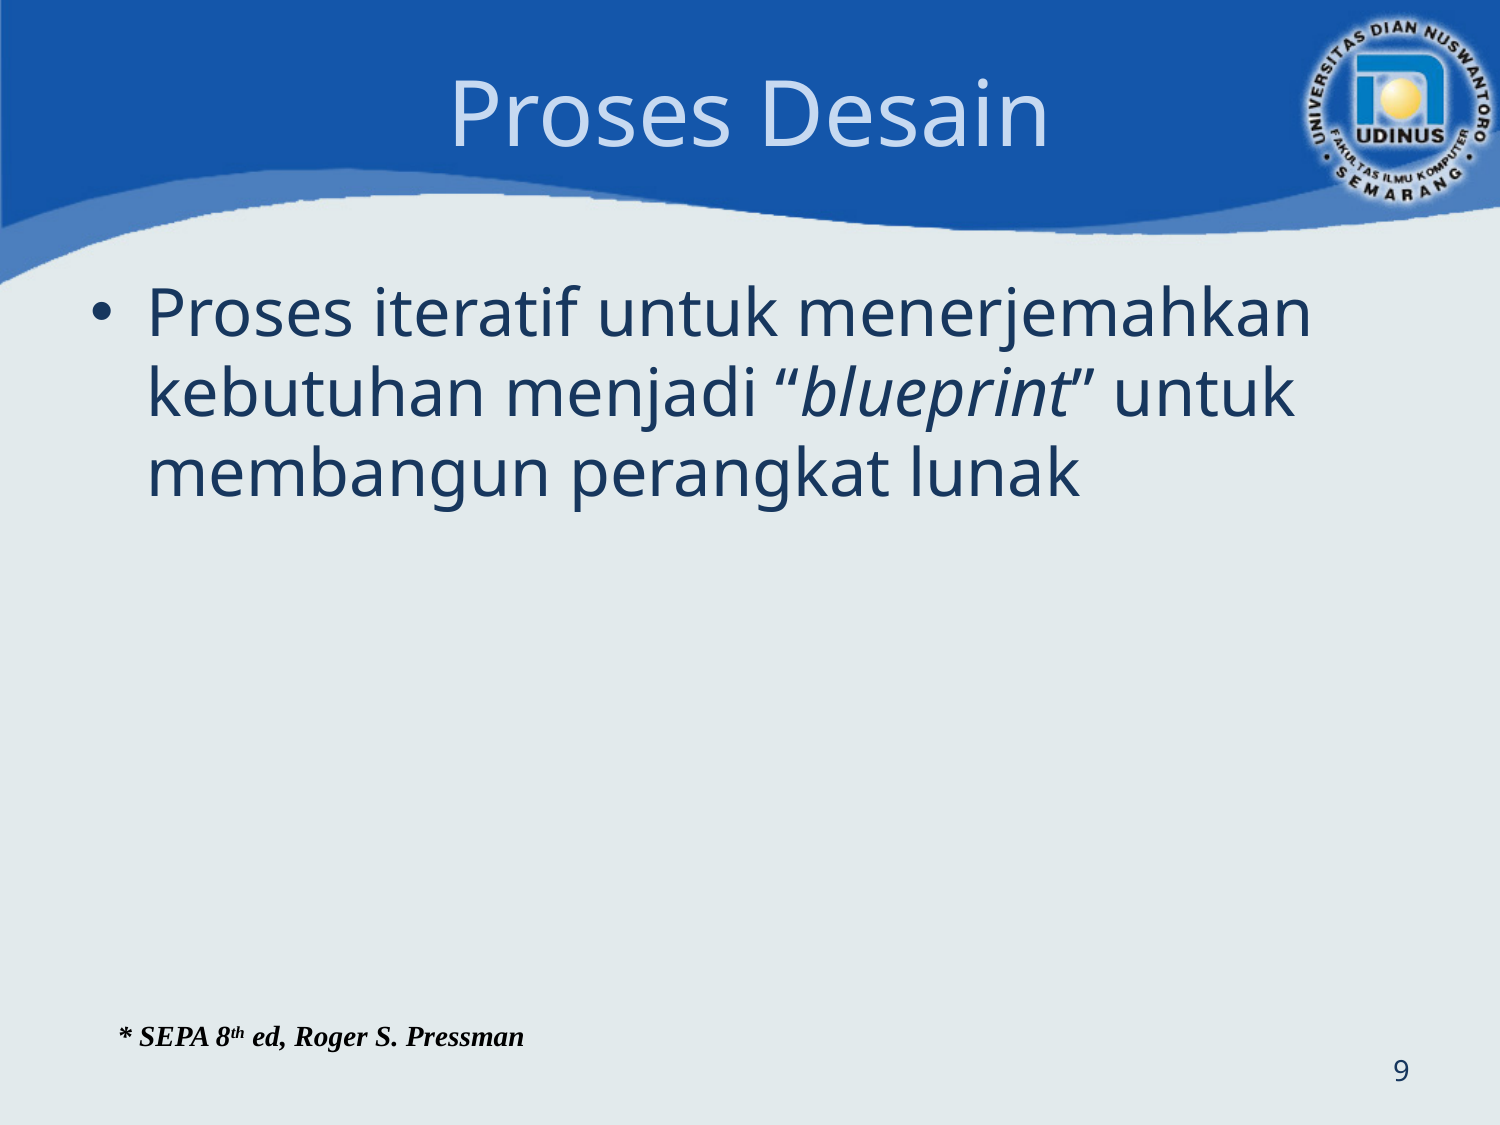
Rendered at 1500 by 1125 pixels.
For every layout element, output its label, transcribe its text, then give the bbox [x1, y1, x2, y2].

title Proses Desain [75, 45, 1425, 175]
text_box * SEPA 8th ed, Roger S. Pressman [102, 1010, 540, 1060]
picture [0, 0, 1500, 1125]
list Proses iteratif untuk menerjemahkan kebutuhan menjadi “blueprint” untuk membangun perangkat lunak [75, 262, 1425, 1005]
slide_number 9 [1074, 1042, 1425, 1103]
